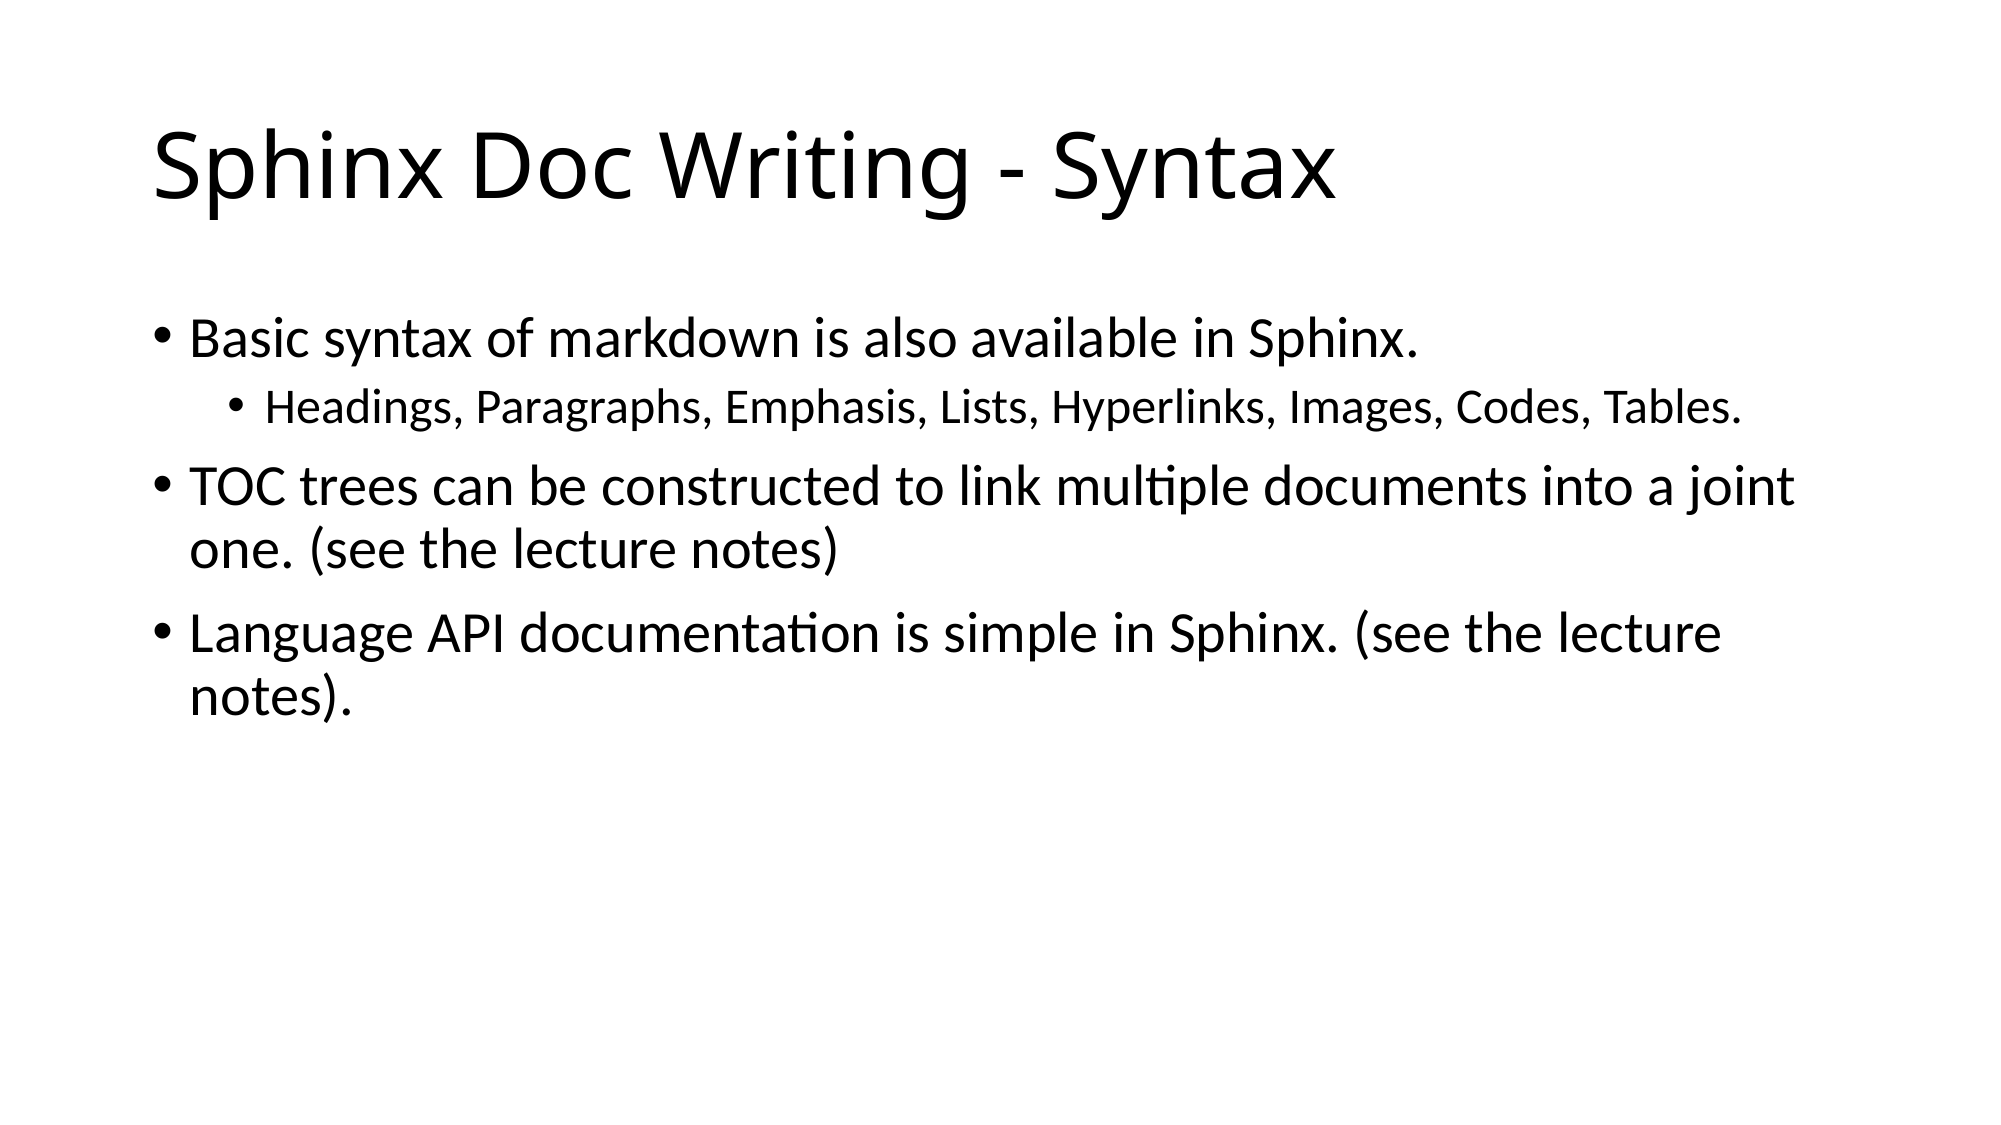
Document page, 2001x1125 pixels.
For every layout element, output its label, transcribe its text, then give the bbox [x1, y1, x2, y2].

list Basic syntax of markdown is also available in Sphinx. Headings, Paragraphs, Emphasis, Lists, Hyperlinks, Images, Codes, Tables. TOC trees can be constructed to link multiple documents into a joint one. (see the lecture notes) Language API documentation is simple in Sphinx. (see the lecture notes). [137, 299, 1863, 1014]
title Sphinx Doc Writing - Syntax [137, 59, 1863, 278]
